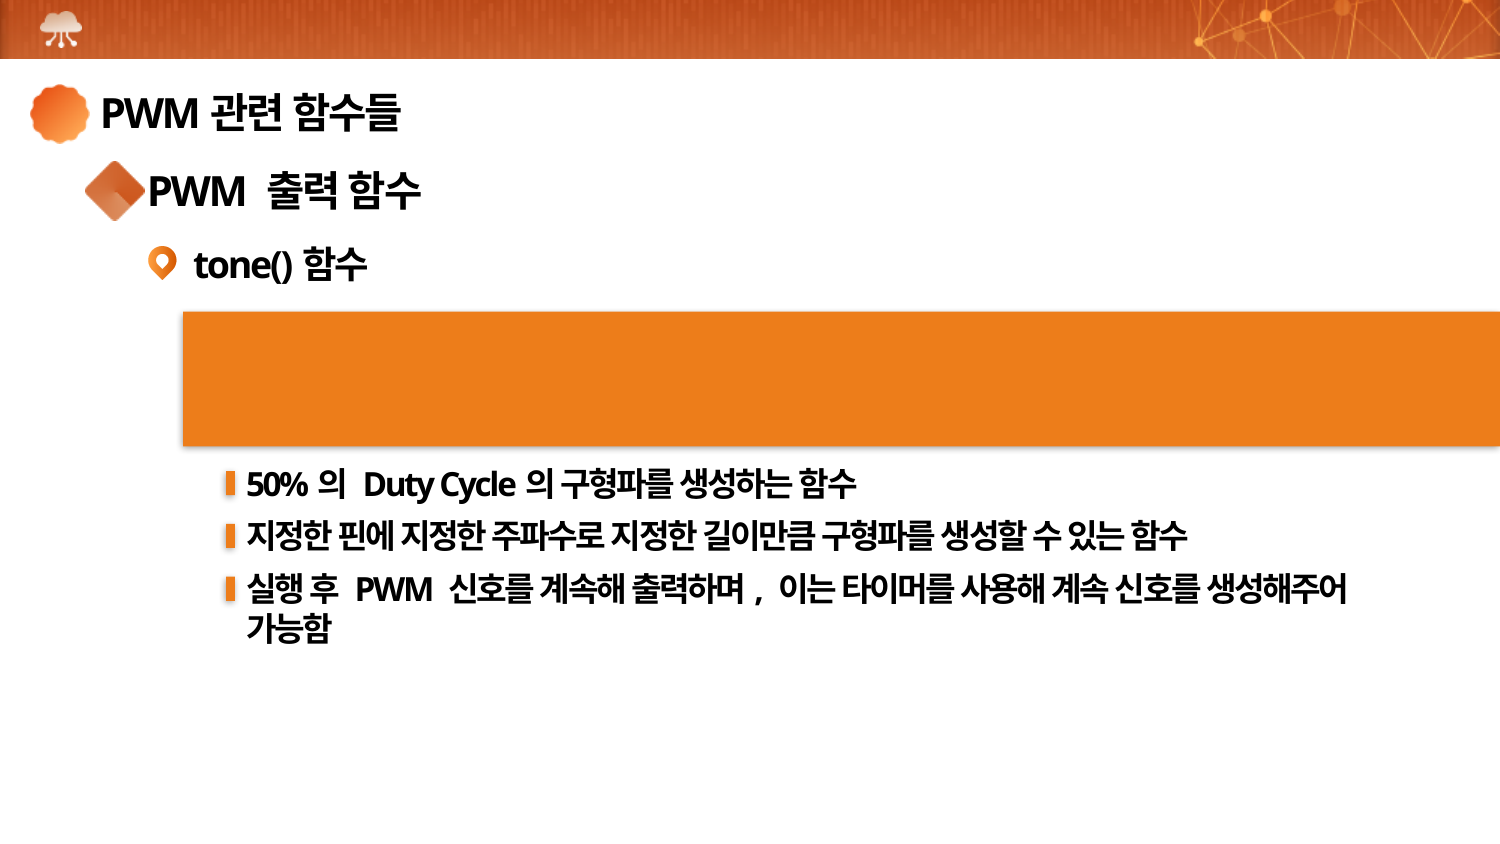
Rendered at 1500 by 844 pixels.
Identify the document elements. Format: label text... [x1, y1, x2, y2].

picture [148, 246, 177, 280]
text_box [85, 157, 429, 224]
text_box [30, 80, 1407, 147]
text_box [225, 560, 1442, 617]
picture [0, 0, 1500, 59]
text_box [225, 455, 1459, 512]
text_box 아두이노의 타이머관련 함수들 [74, 1, 1416, 57]
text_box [225, 507, 1442, 560]
text_box tone(pin, frequency) tone(pin, frequency, duration) [182, 311, 1500, 447]
text_box tone()함수 [122, 232, 1436, 295]
